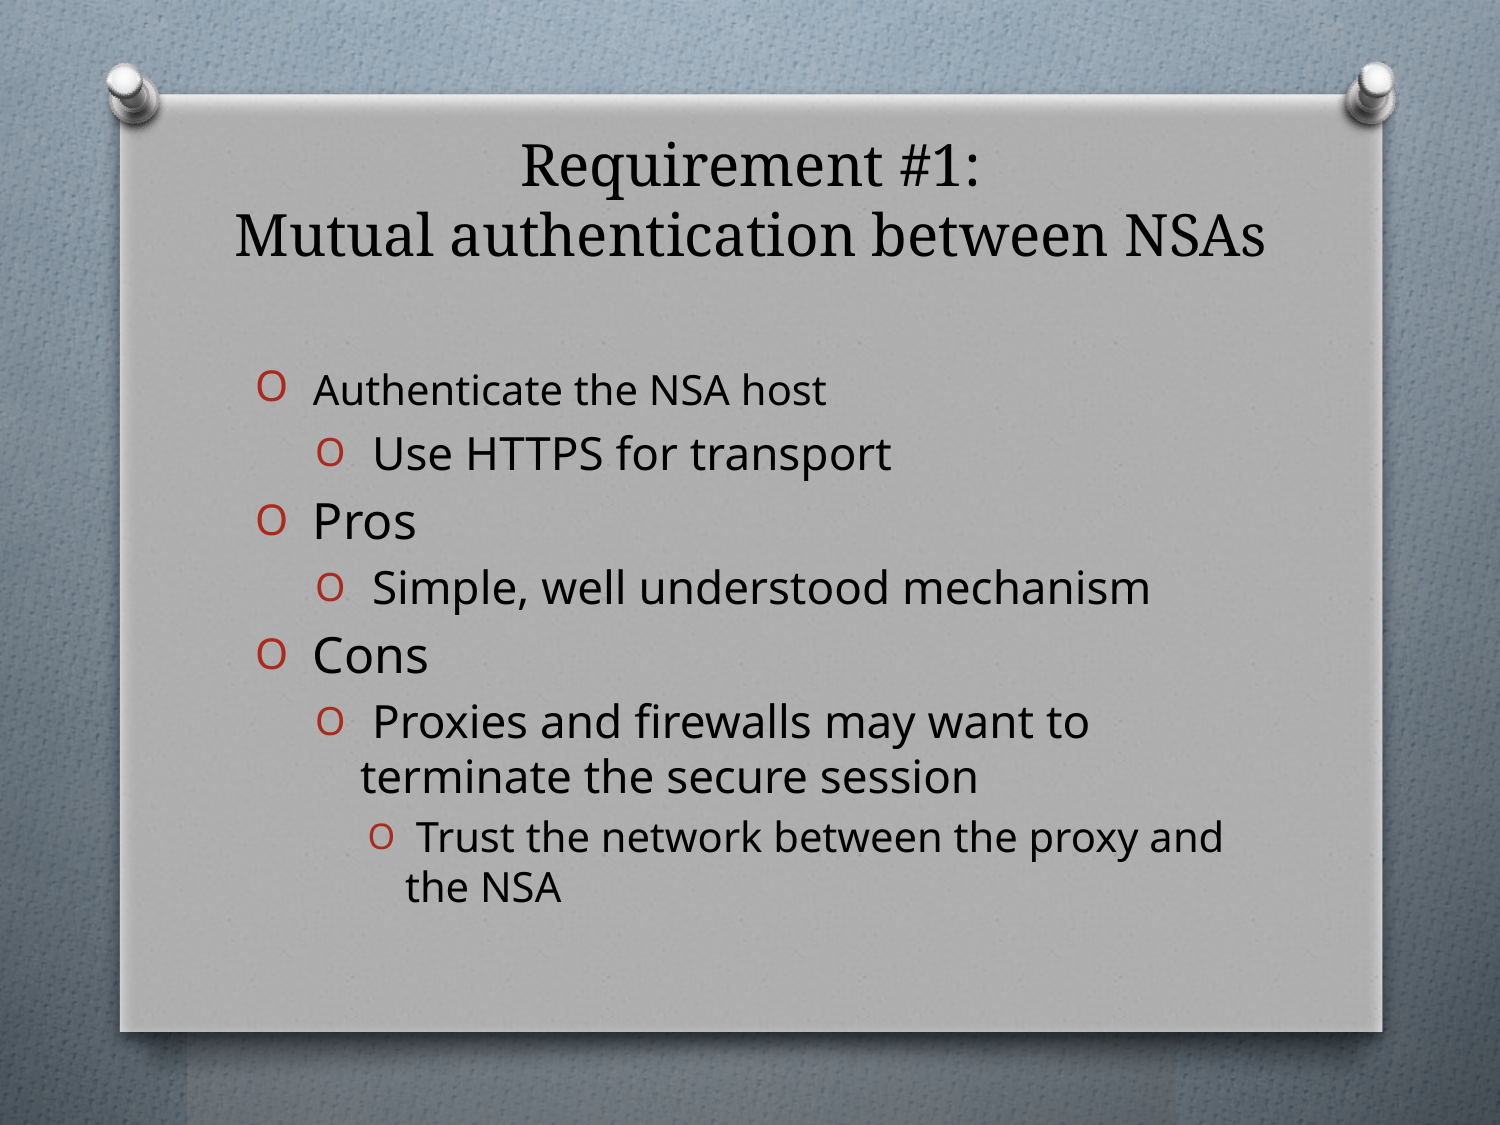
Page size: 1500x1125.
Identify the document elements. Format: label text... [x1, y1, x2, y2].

picture [1317, 35, 1439, 156]
list Authenticate the NSA host Use HTTPS for transport Pros Simple, well understood mechanism Cons Proxies and firewalls may want to terminate the secure session Trust the network between the proxy and the NSA [240, 347, 1257, 971]
picture [75, 29, 198, 153]
title Requirement #1: Mutual authentication between NSAs [179, 134, 1323, 332]
